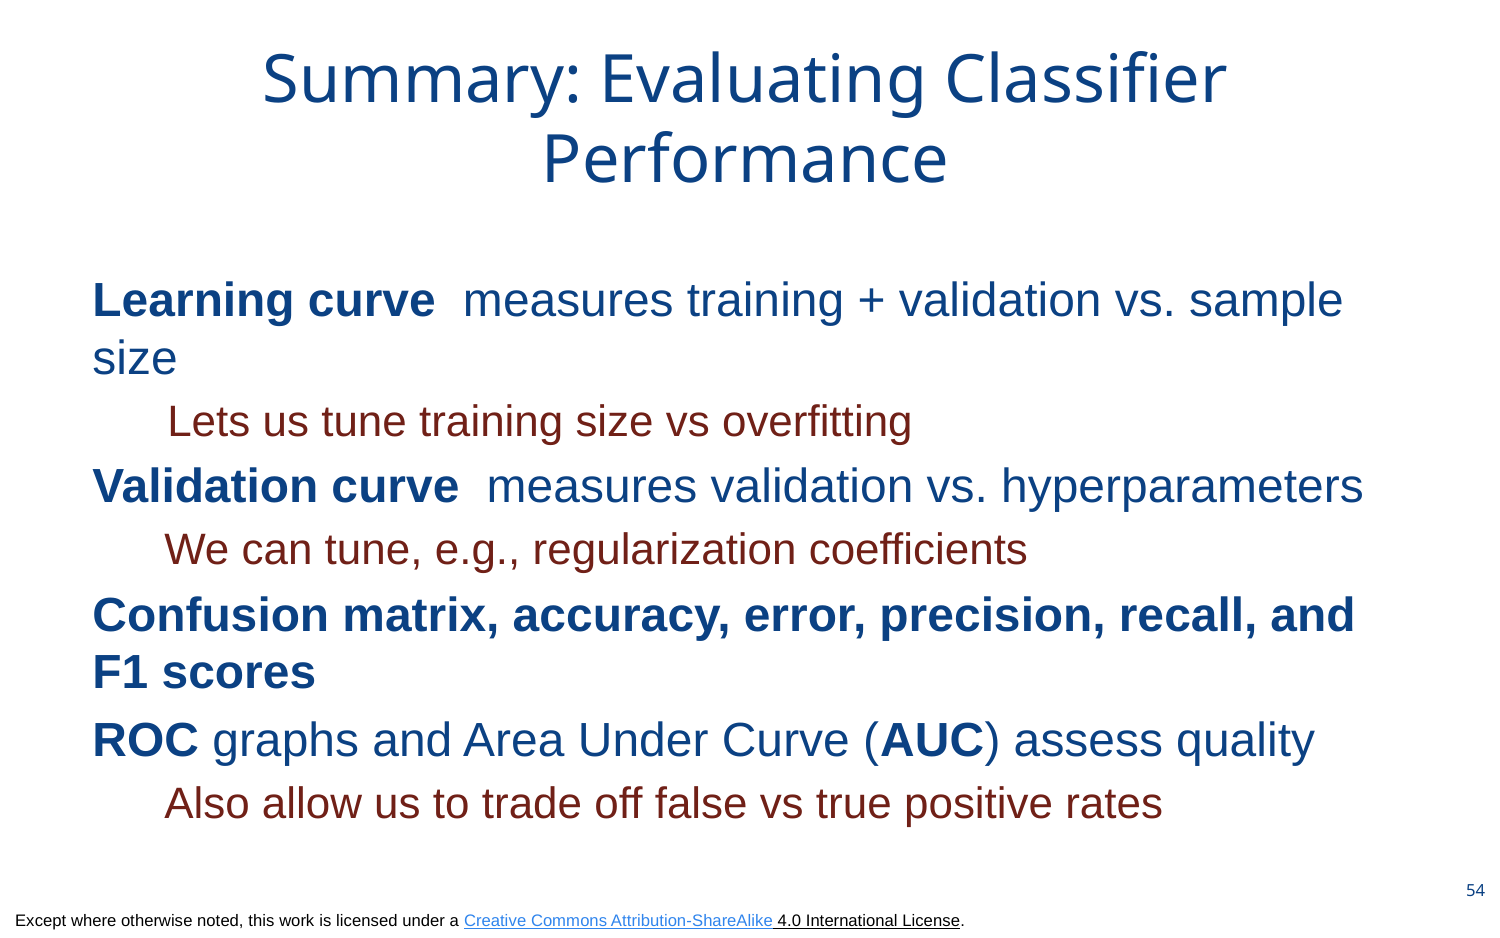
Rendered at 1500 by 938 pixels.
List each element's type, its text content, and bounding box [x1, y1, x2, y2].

title Summary: Evaluating Classifier Performance [76, 26, 1416, 205]
list Learning curve measures training + validation vs. sample size Lets us tune training size vs overfitting Validation curve measures validation vs. hyperparameters We can tune, e.g., regularization coefficients Confusion matrix, accuracy, error, precision, recall, and F1 scores ROC graphs and Area Under Curve (AUC) assess quality Also allow us to trade off false vs true positive rates [76, 239, 1416, 857]
slide_number 54 [1432, 866, 1500, 917]
